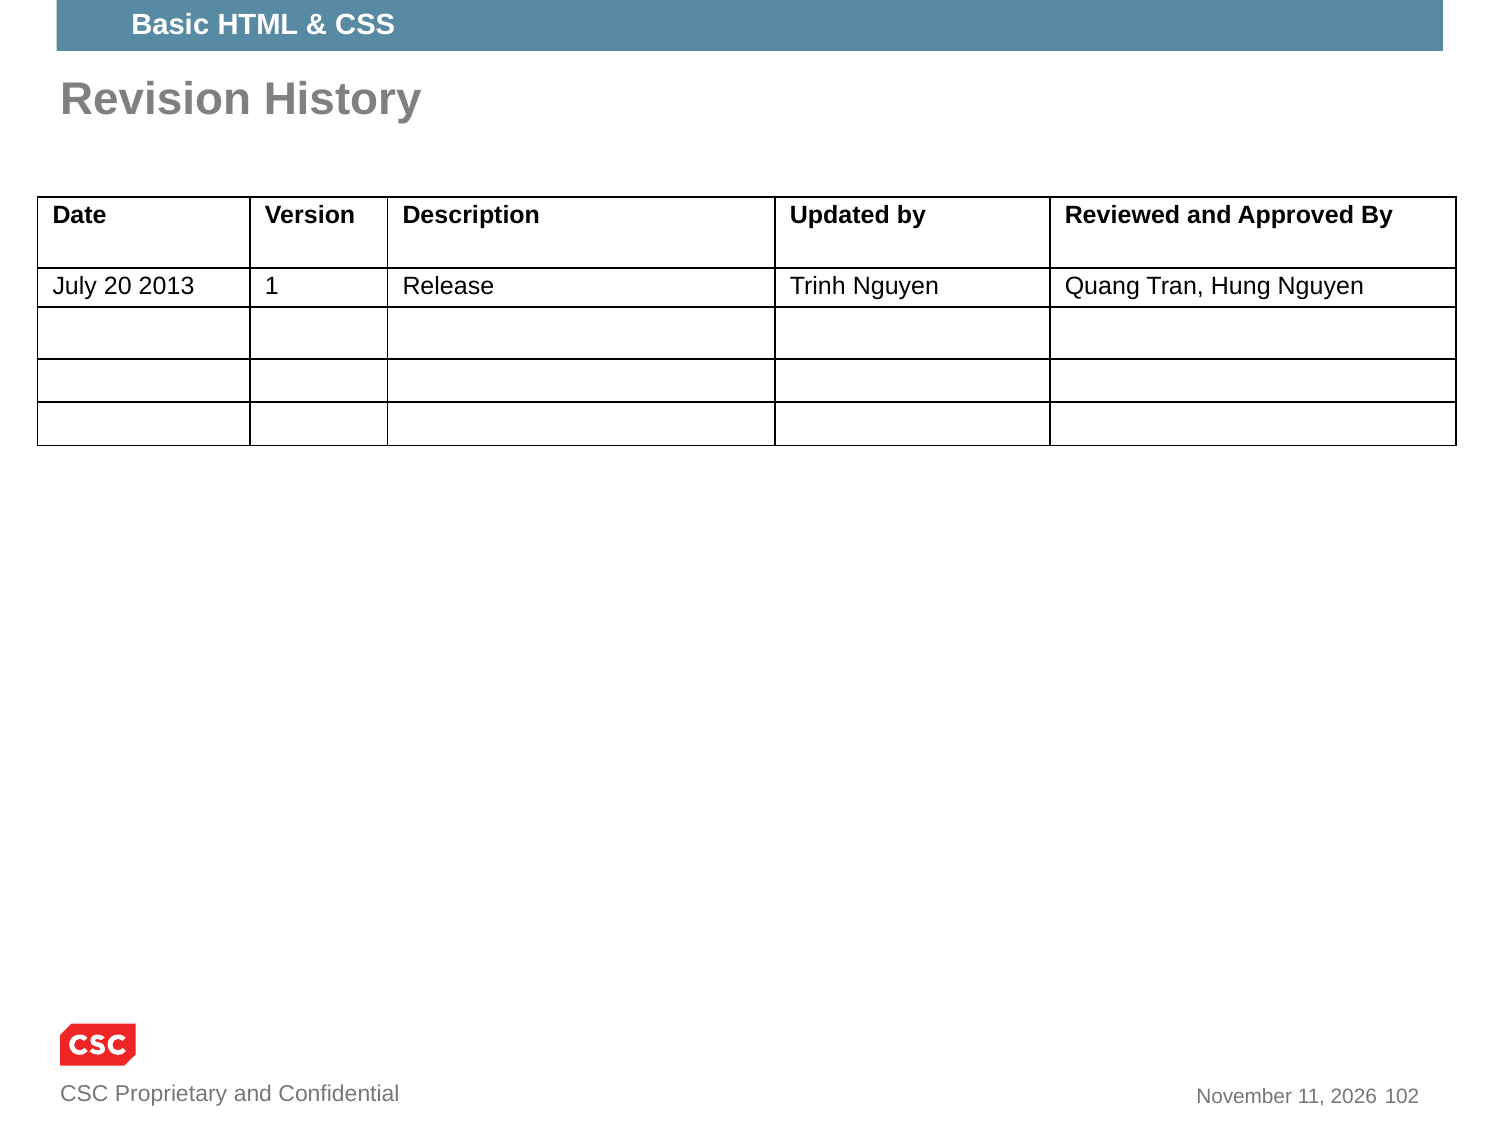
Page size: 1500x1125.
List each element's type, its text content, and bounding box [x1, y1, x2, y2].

table_cell [1051, 308, 1455, 358]
table_cell [251, 308, 387, 358]
table_cell Quang Tran, Hung Nguyen [1051, 269, 1455, 306]
table_cell [388, 308, 774, 358]
table_cell July 20 2013 [38, 269, 249, 306]
table_header Description [388, 198, 774, 267]
table_cell Release [388, 269, 774, 306]
table_cell [776, 403, 1049, 445]
table_cell [38, 308, 249, 358]
table_cell [1051, 360, 1455, 401]
table_cell [776, 308, 1049, 358]
table_header Date [38, 198, 249, 267]
table_cell [388, 360, 774, 401]
title Revision History [60, 74, 1440, 196]
table_header Reviewed and Approved By [1051, 198, 1455, 267]
table_cell [38, 403, 249, 445]
table_cell [251, 403, 387, 445]
table_cell [251, 360, 387, 401]
table_cell [388, 403, 774, 445]
table_cell [1051, 403, 1455, 445]
table_header Updated by [776, 198, 1049, 267]
table_cell [38, 360, 249, 401]
text_box Basic HTML & CSS [56, 0, 1443, 51]
table_cell [776, 360, 1049, 401]
table_cell 1 [251, 269, 387, 306]
table_header Version [251, 198, 387, 267]
table_cell Trinh Nguyen [776, 269, 1049, 306]
